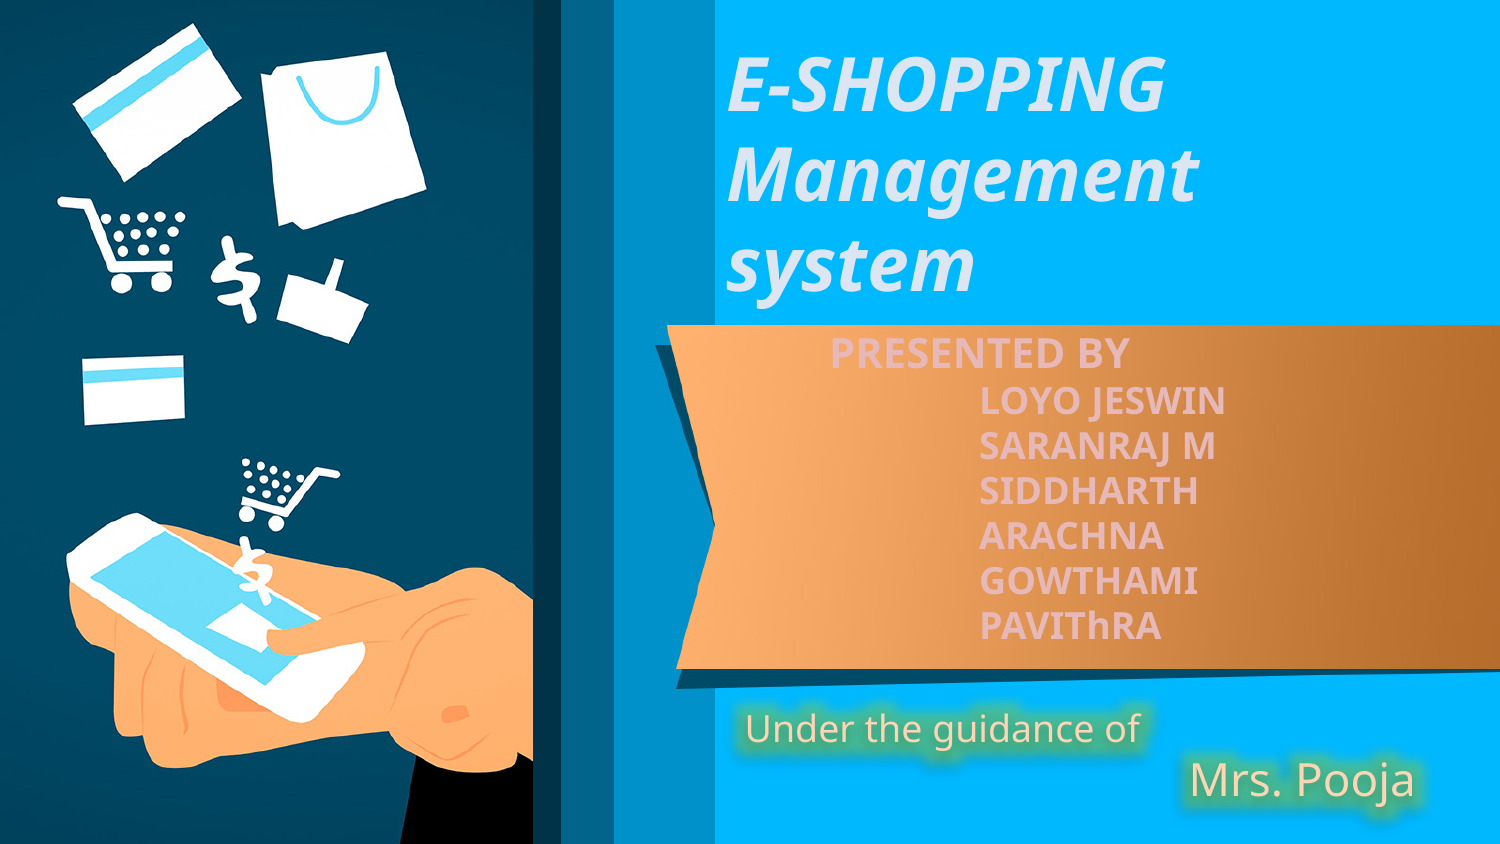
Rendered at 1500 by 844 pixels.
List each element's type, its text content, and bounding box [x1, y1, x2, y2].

text_box Under the guidance of Mrs. Pooja [733, 701, 1481, 810]
picture [130, 229, 141, 240]
picture [261, 52, 427, 229]
picture [82, 355, 185, 425]
picture [239, 467, 341, 532]
picture [159, 244, 170, 255]
picture [259, 476, 268, 484]
picture [246, 485, 256, 493]
picture [277, 495, 286, 504]
picture [242, 458, 249, 467]
picture [66, 513, 532, 844]
picture [137, 245, 150, 256]
picture [283, 485, 292, 492]
picture [244, 470, 253, 479]
text_box E-SHOPPING Management system [712, 29, 1442, 315]
picture [138, 212, 149, 222]
picture [146, 227, 157, 238]
picture [263, 490, 270, 499]
picture [117, 246, 128, 257]
picture [119, 213, 131, 225]
picture [211, 235, 261, 324]
picture [72, 23, 241, 182]
picture [175, 211, 186, 224]
picture [113, 231, 123, 241]
picture [257, 461, 265, 471]
text_box PRESENTED BY LOYO JESWIN SARANRAJ M SIDDHARTH ARACHNA GOWTHAMI PAVIThRA [749, 319, 1469, 654]
picture [154, 211, 166, 221]
picture [276, 259, 368, 344]
picture [668, 326, 1500, 668]
picture [272, 479, 280, 488]
picture [167, 226, 178, 237]
picture [269, 466, 278, 474]
picture [57, 196, 173, 294]
picture [282, 471, 291, 478]
